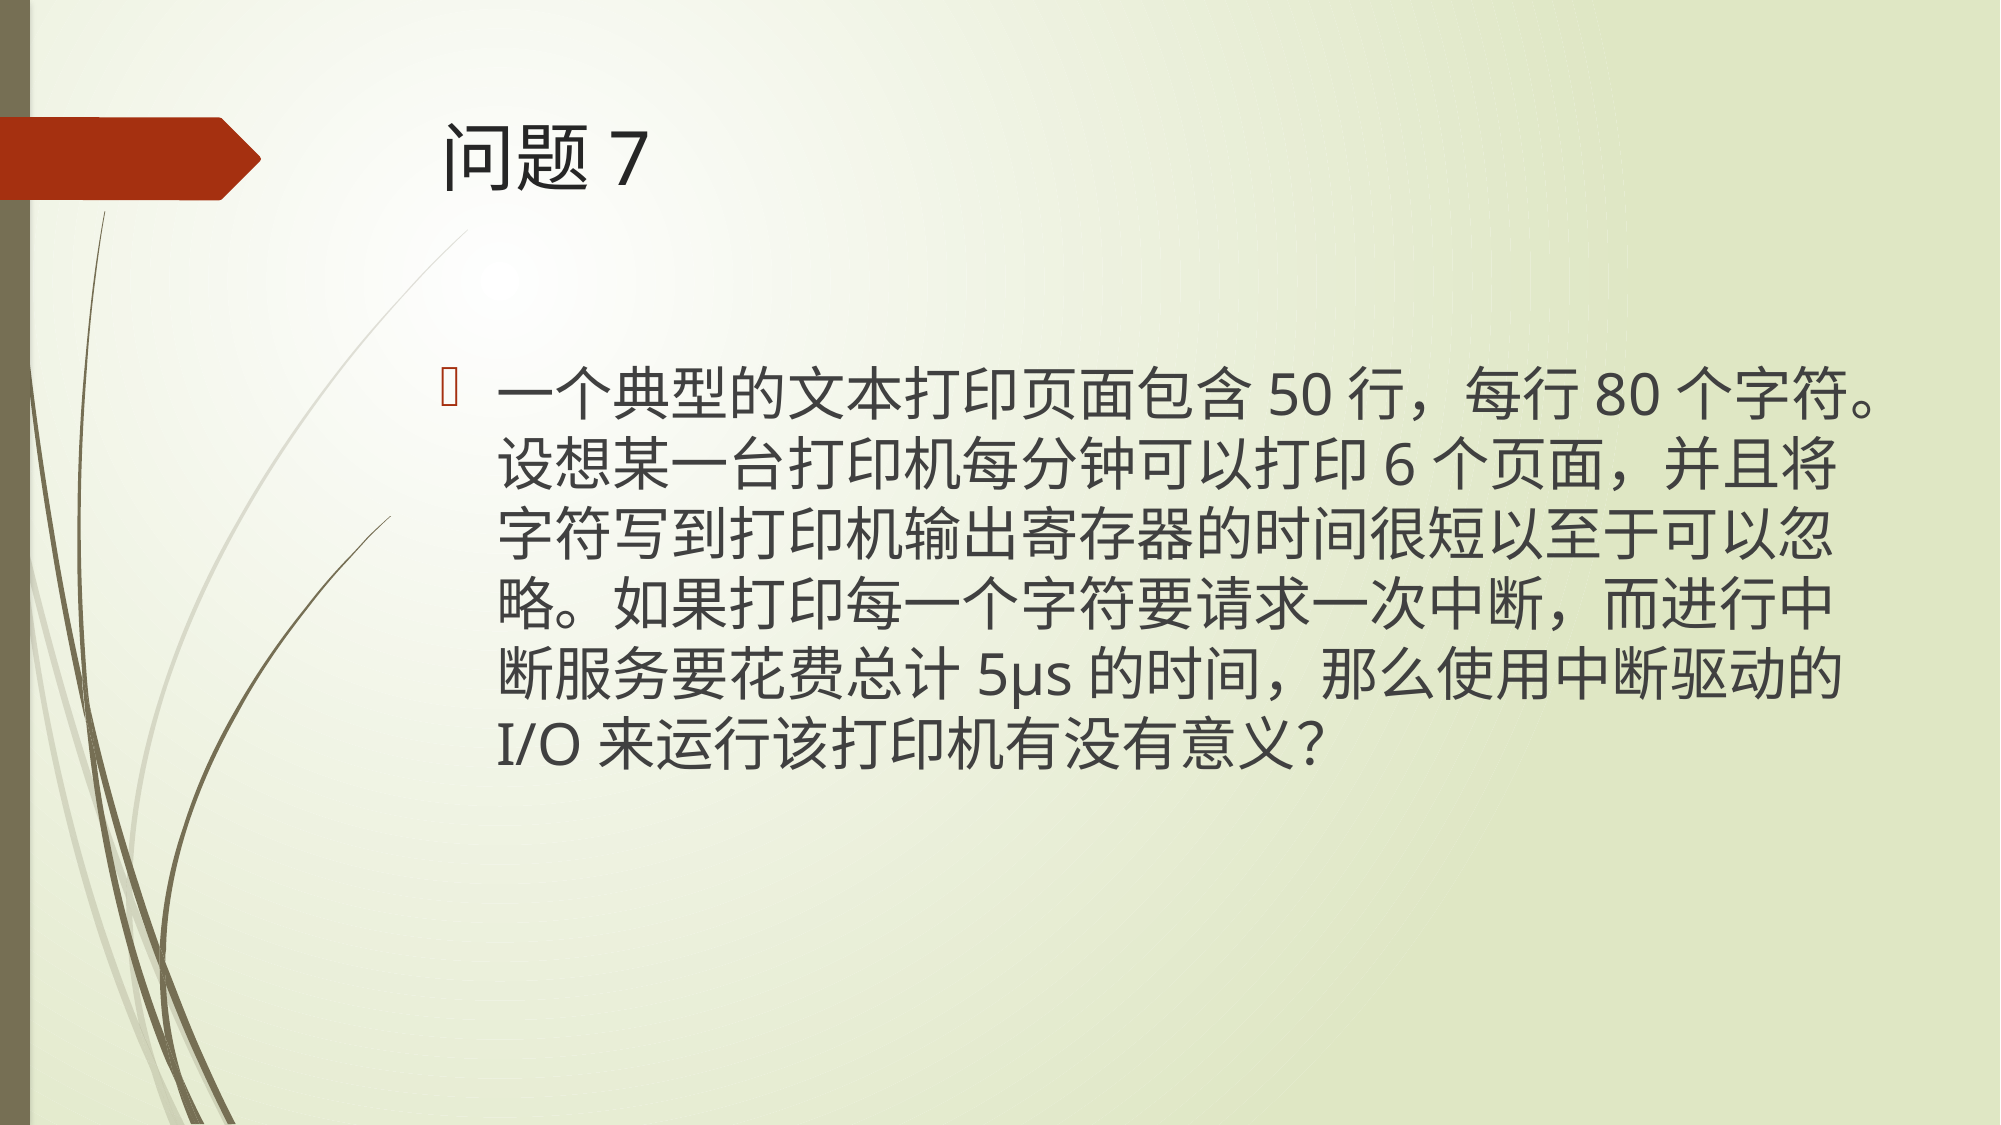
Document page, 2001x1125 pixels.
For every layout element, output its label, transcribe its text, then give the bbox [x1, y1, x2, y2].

list 一个典型的文本打印页面包含50行，每行80个字符。设想某一台打印机每分钟可以打印6个页面，并且将字符写到打印机输出寄存器的时间很短以至于可以忽略。如果打印每一个字符要请求一次中断，而进行中断服务要花费总计5μs的时间，那么使用中断驱动的I/O来运行该打印机有没有意义？ [424, 350, 1888, 970]
title 问题7 [425, 102, 1888, 313]
